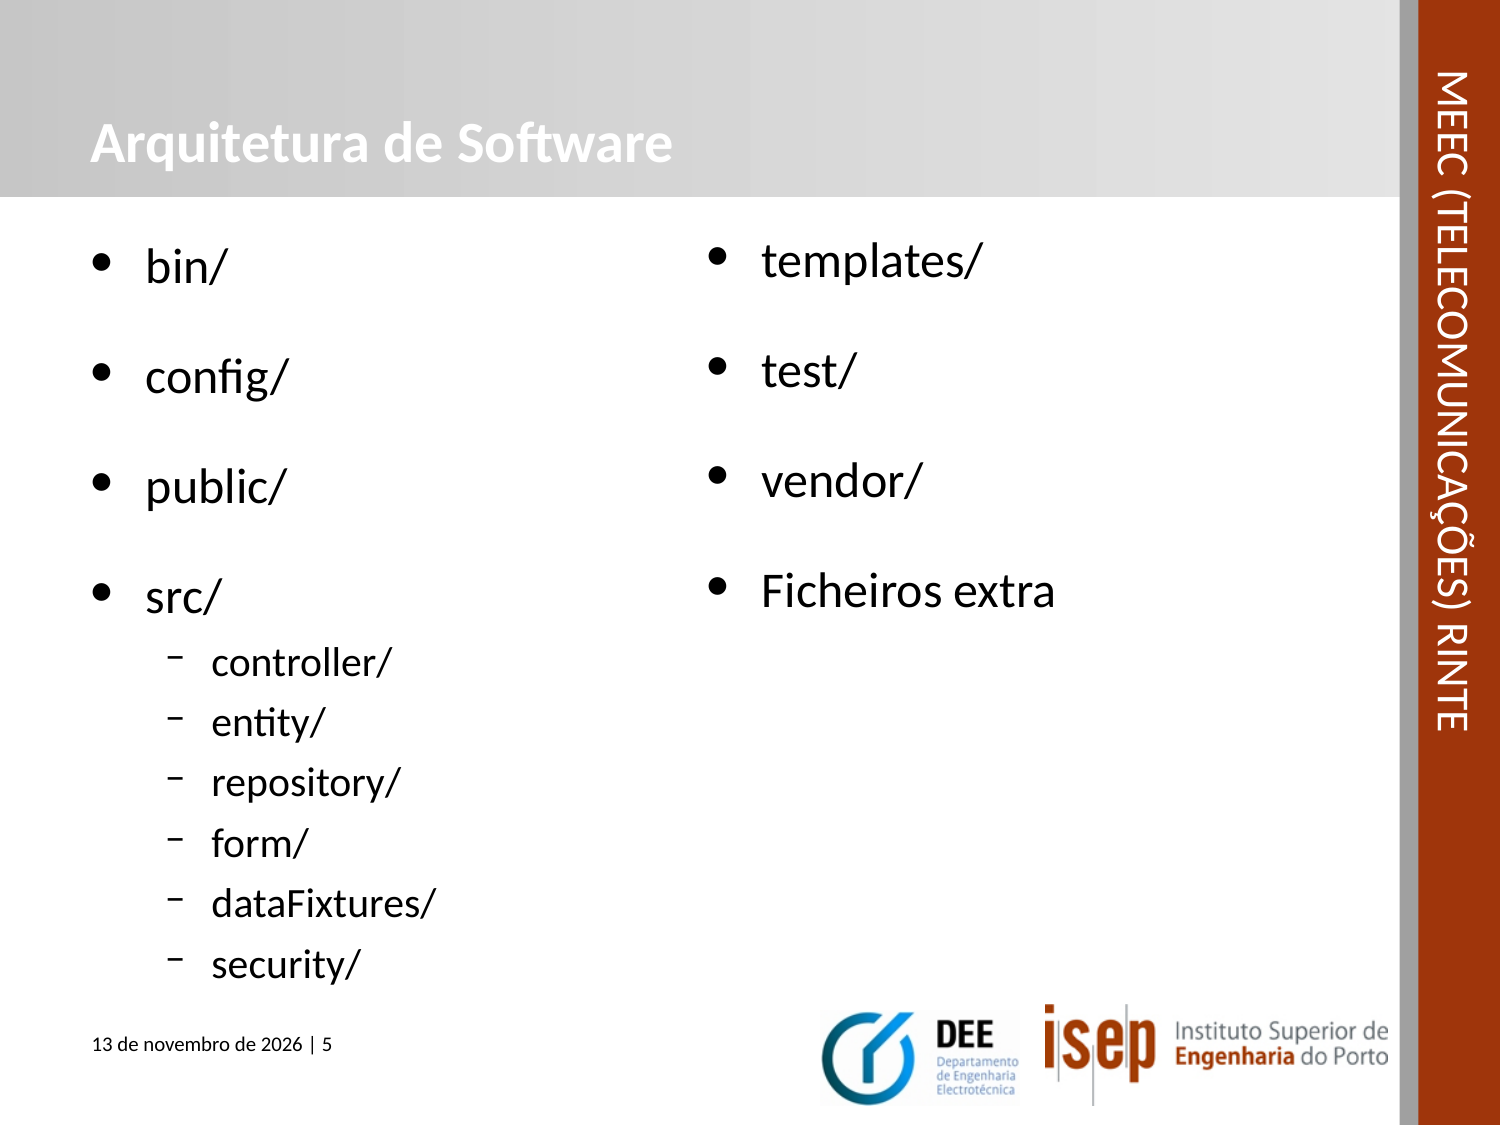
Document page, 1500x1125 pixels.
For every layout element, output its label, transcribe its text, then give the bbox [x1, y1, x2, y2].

picture [1045, 1004, 1388, 1106]
title Arquitetura de Software [74, 44, 1426, 225]
text_box templates/ test/ vendor/ Ficheiros extra [690, 219, 1500, 957]
list bin/ config/ public/ src/ controller/ entity/ repository/ form/ dataFixtures/ security/ [74, 225, 1399, 963]
picture [820, 1010, 1020, 1106]
